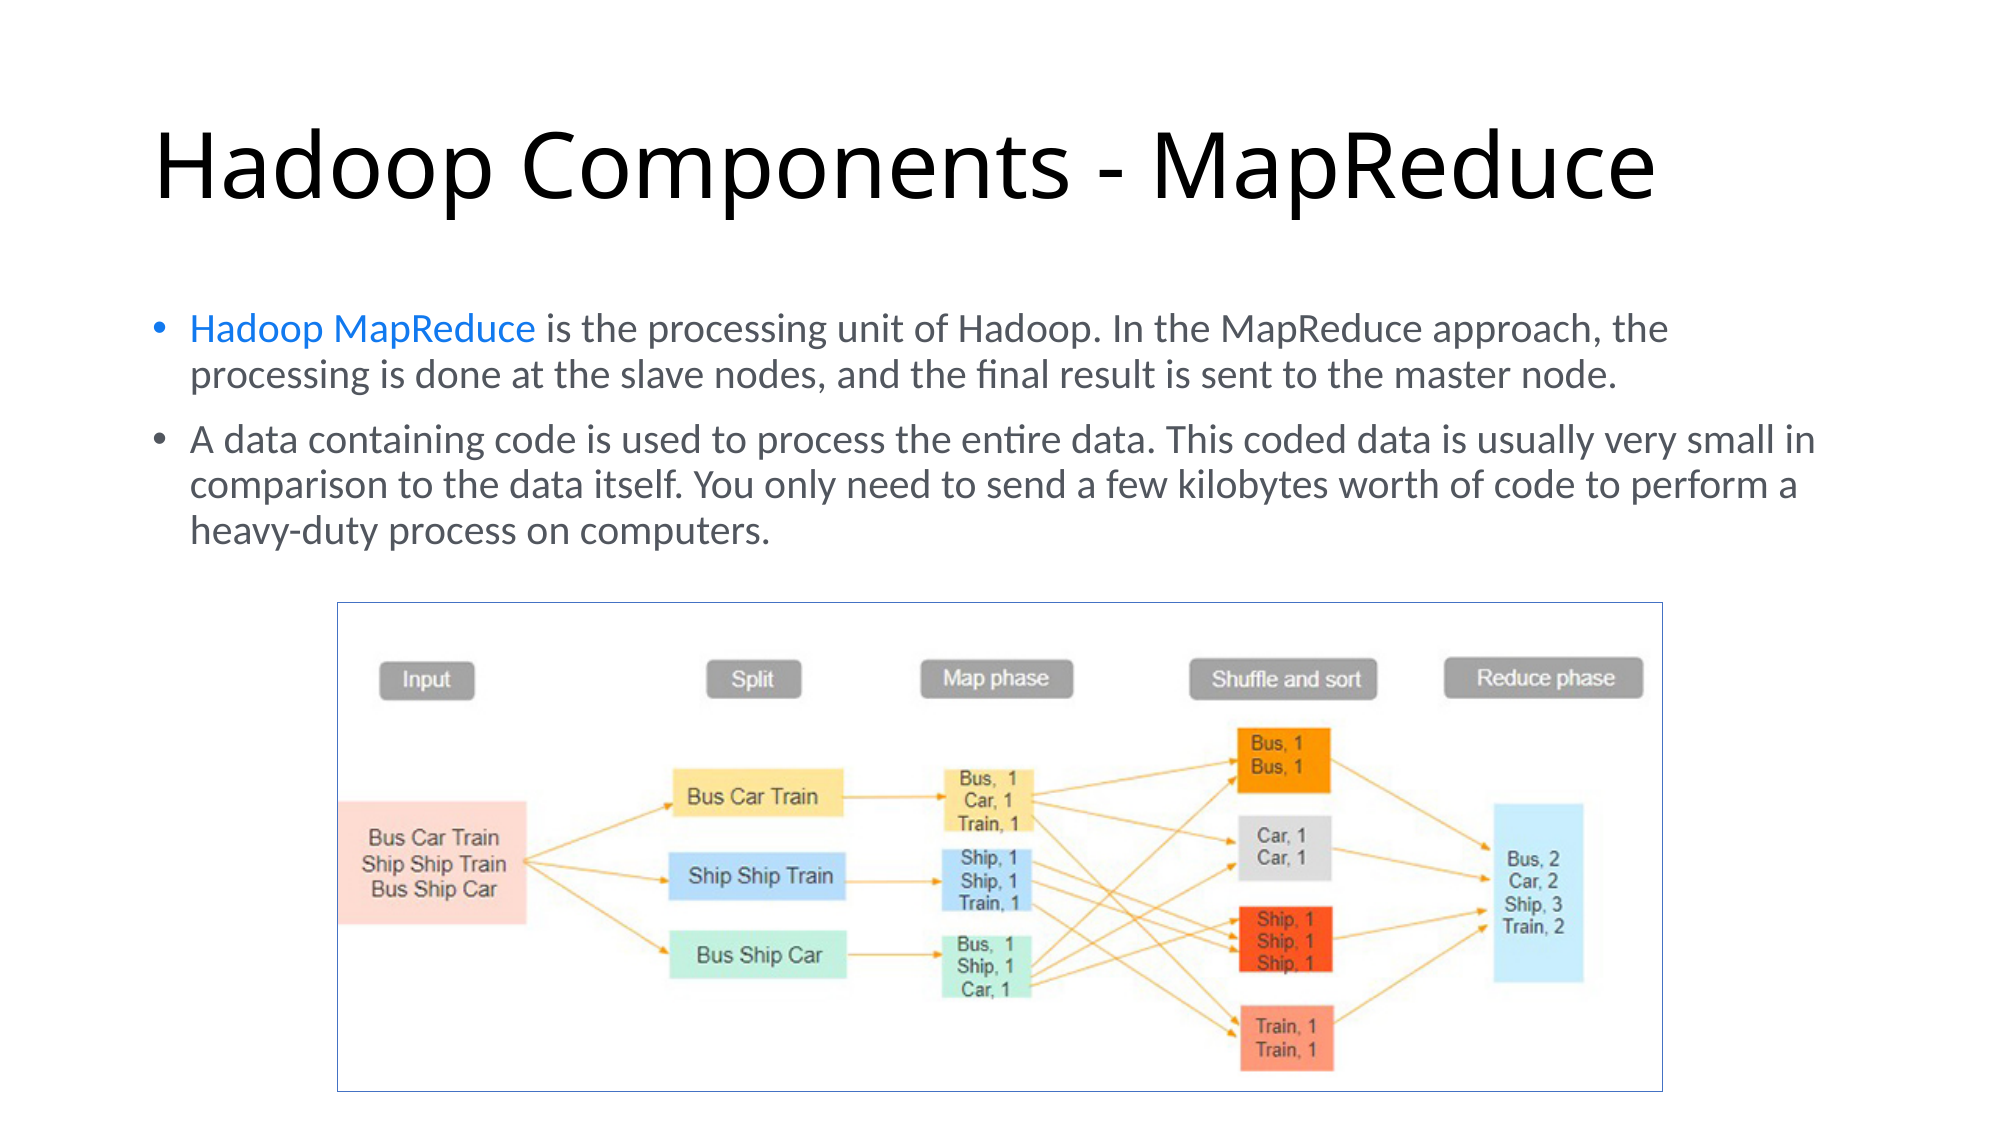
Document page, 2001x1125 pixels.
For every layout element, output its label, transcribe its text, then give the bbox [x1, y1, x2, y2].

title Hadoop Components - MapReduce [137, 59, 1863, 278]
picture [337, 602, 1663, 1092]
list Hadoop MapReduce is the processing unit of Hadoop. In the MapReduce approach, the processing is done at the slave nodes, and the final result is sent to the master node. A data containing code is used to process the entire data. This coded data is usually very small in comparison to the data itself. You only need to send a few kilobytes worth of code to perform a heavy-duty process on computers. [137, 299, 1863, 1014]
